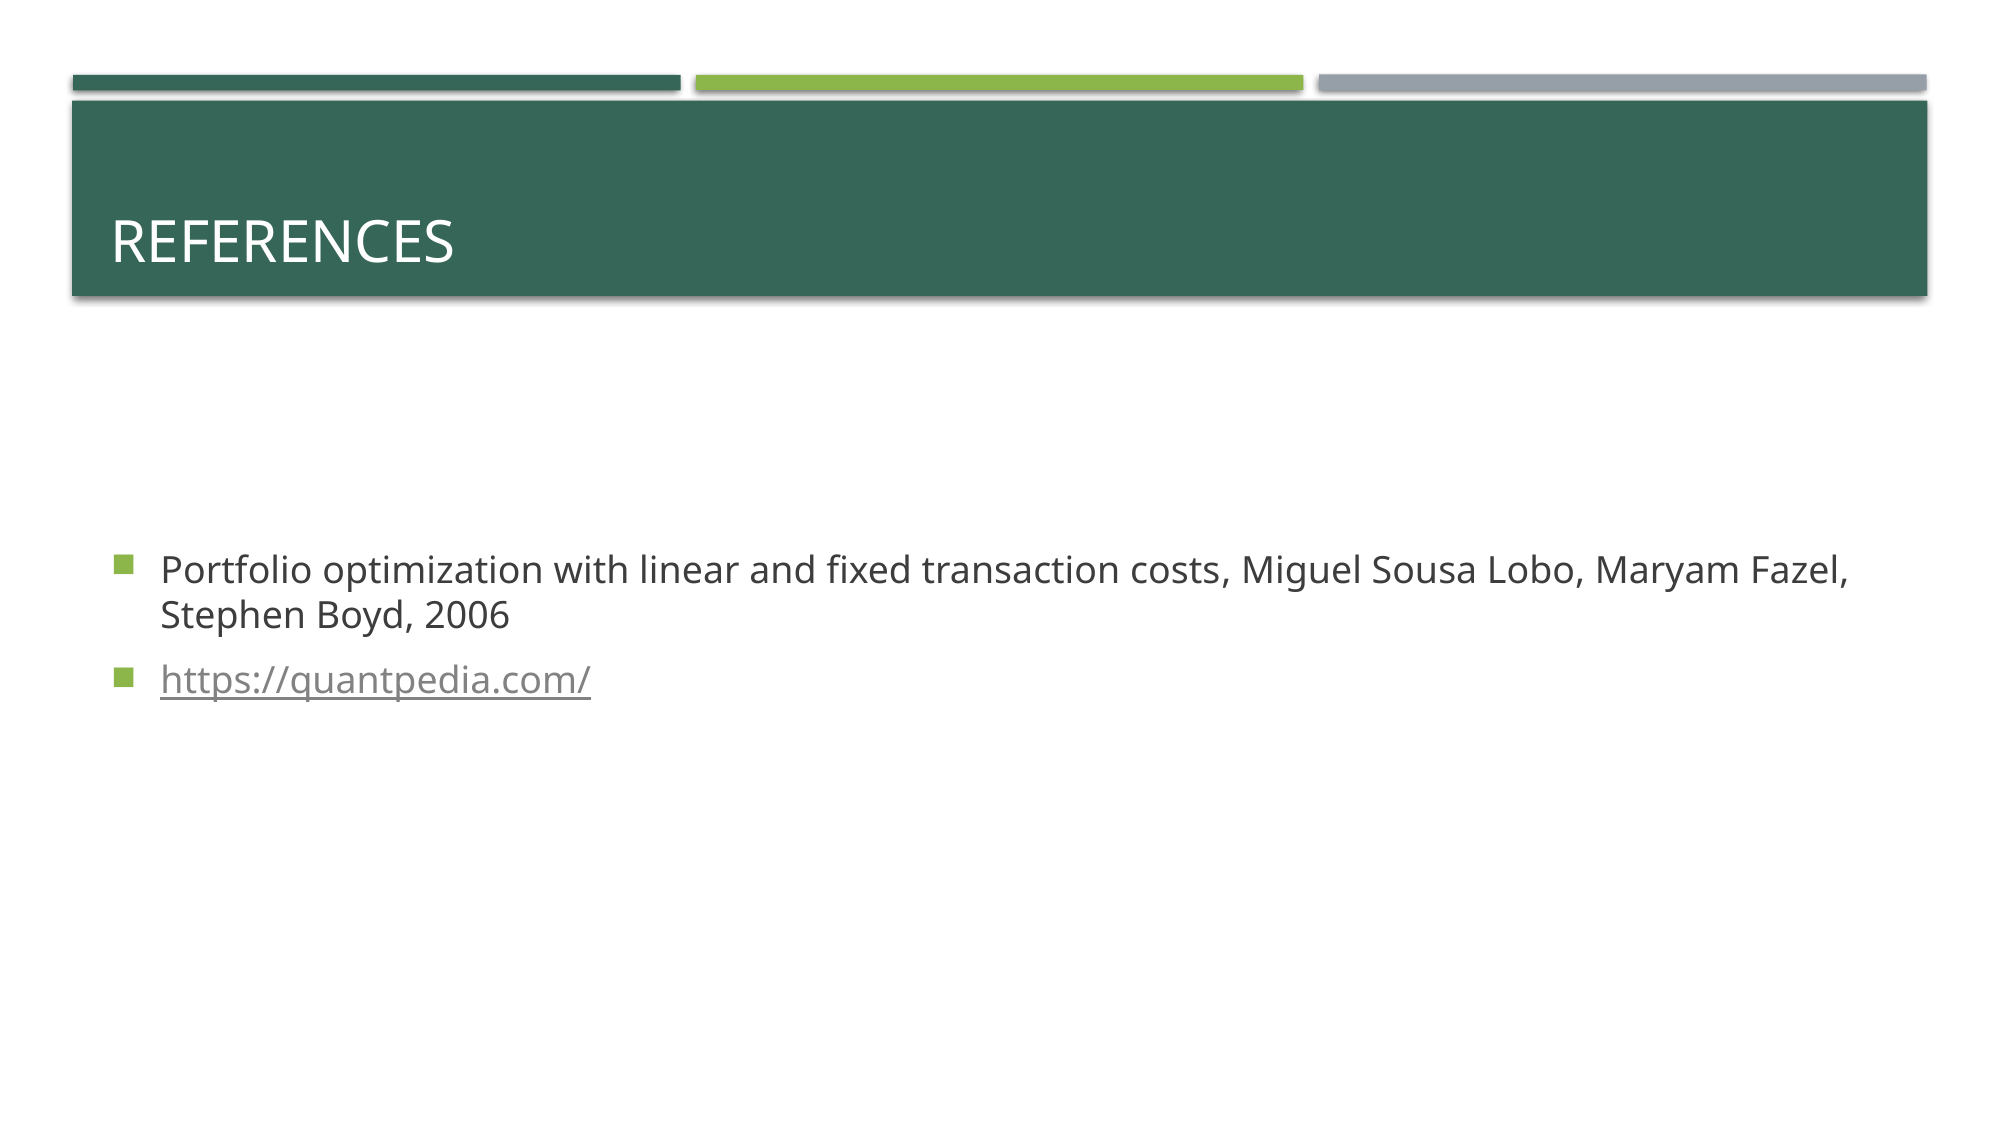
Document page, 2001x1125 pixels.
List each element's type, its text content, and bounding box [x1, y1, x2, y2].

title References [95, 115, 1905, 282]
list Portfolio optimization with linear and fixed transaction costs, Miguel Sousa Lobo, Maryam Fazel, Stephen Boyd, 2006 https://quantpedia.com/ [95, 357, 1905, 962]
